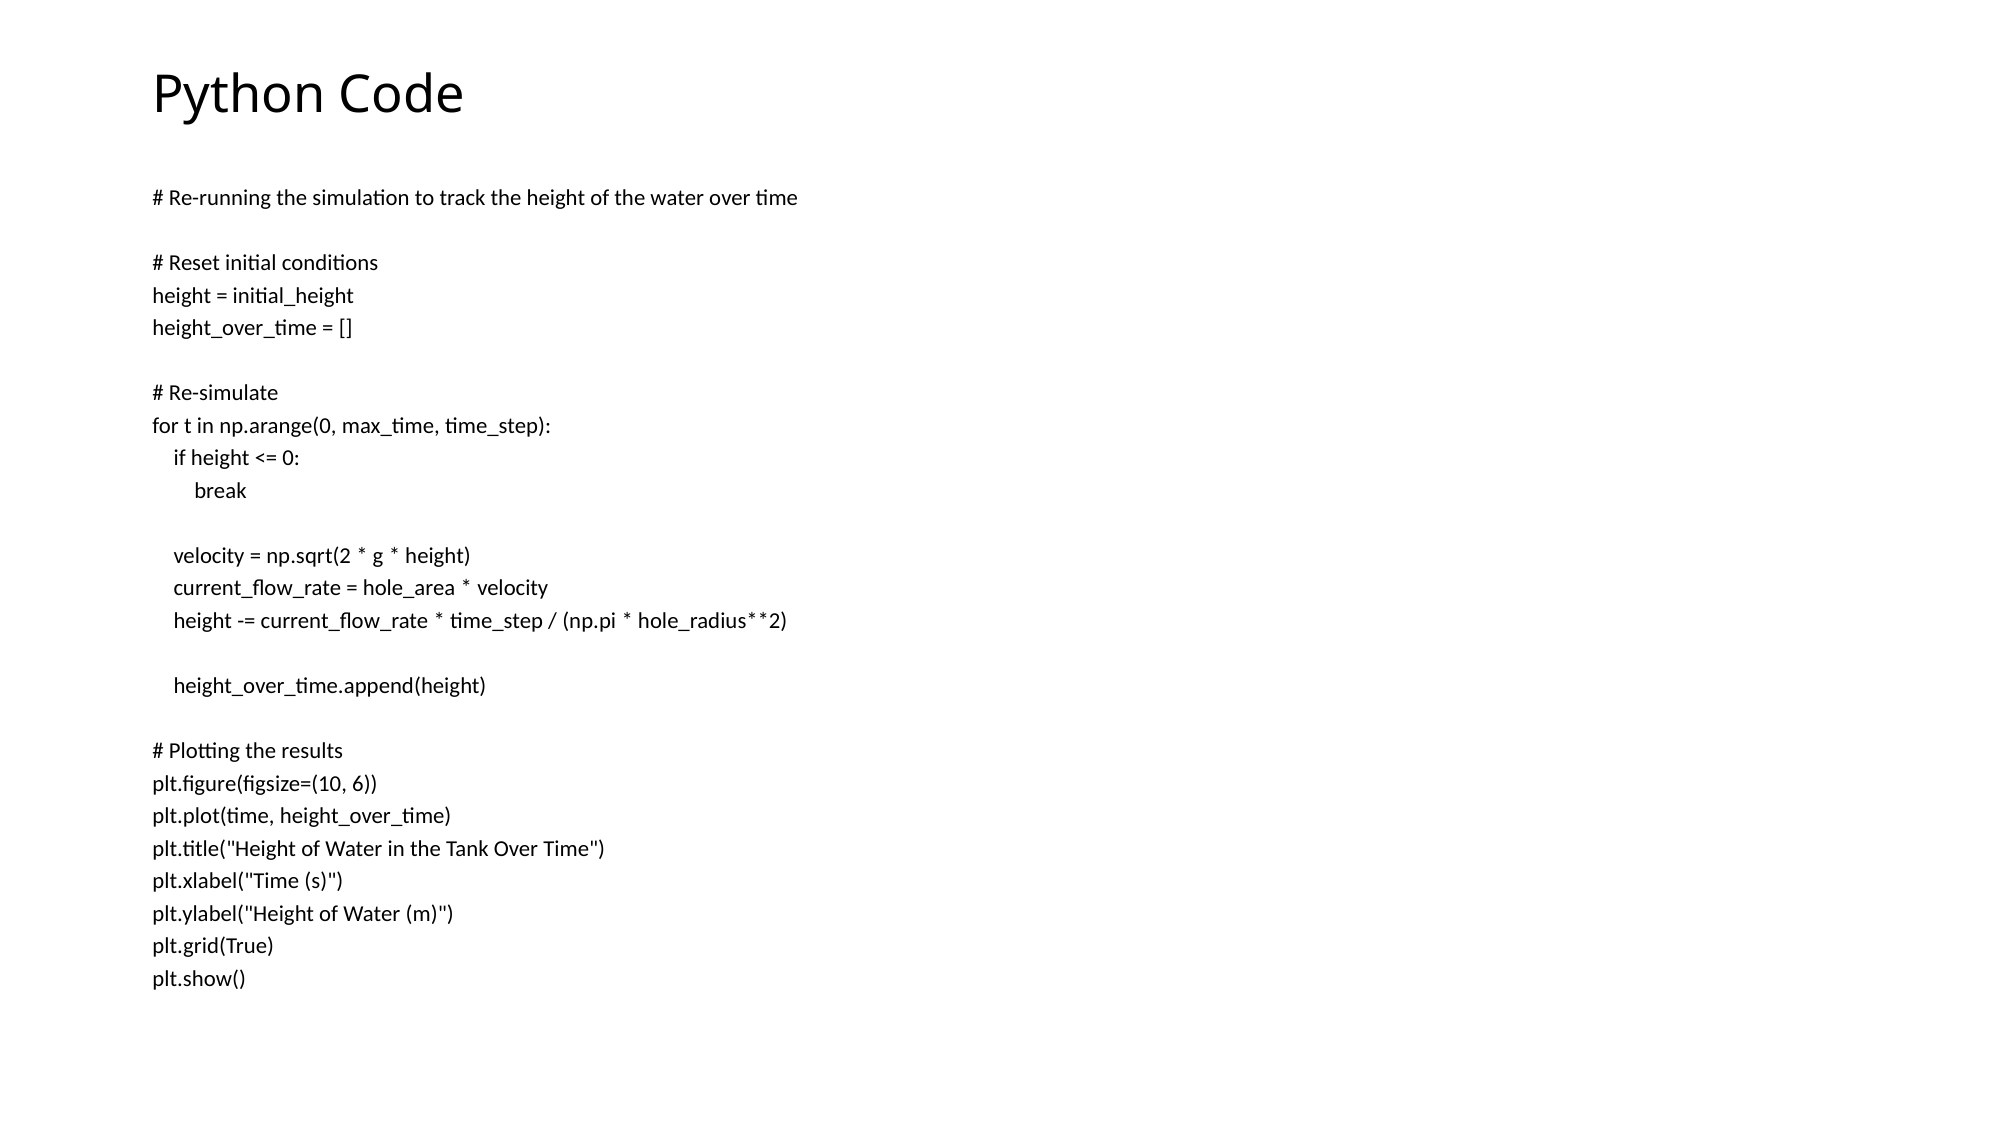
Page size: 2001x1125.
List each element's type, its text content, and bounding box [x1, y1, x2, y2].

list # Re-running the simulation to track the height of the water over time # Reset initial conditions height = initial_height height_over_time = [] # Re-simulate for t in np.arange(0, max_time, time_step): if height <= 0: break velocity = np.sqrt(2 * g * height) current_flow_rate = hole_area * velocity height -= current_flow_rate * time_step / (np.pi * hole_radius**2) height_over_time.append(height) # Plotting the results plt.figure(figsize=(10, 6)) plt.plot(time, height_over_time) plt.title("Height of Water in the Tank Over Time") plt.xlabel("Time (s)") plt.ylabel("Height of Water (m)") plt.grid(True) plt.show() [137, 178, 1863, 1016]
title Python Code [137, 59, 1863, 132]
